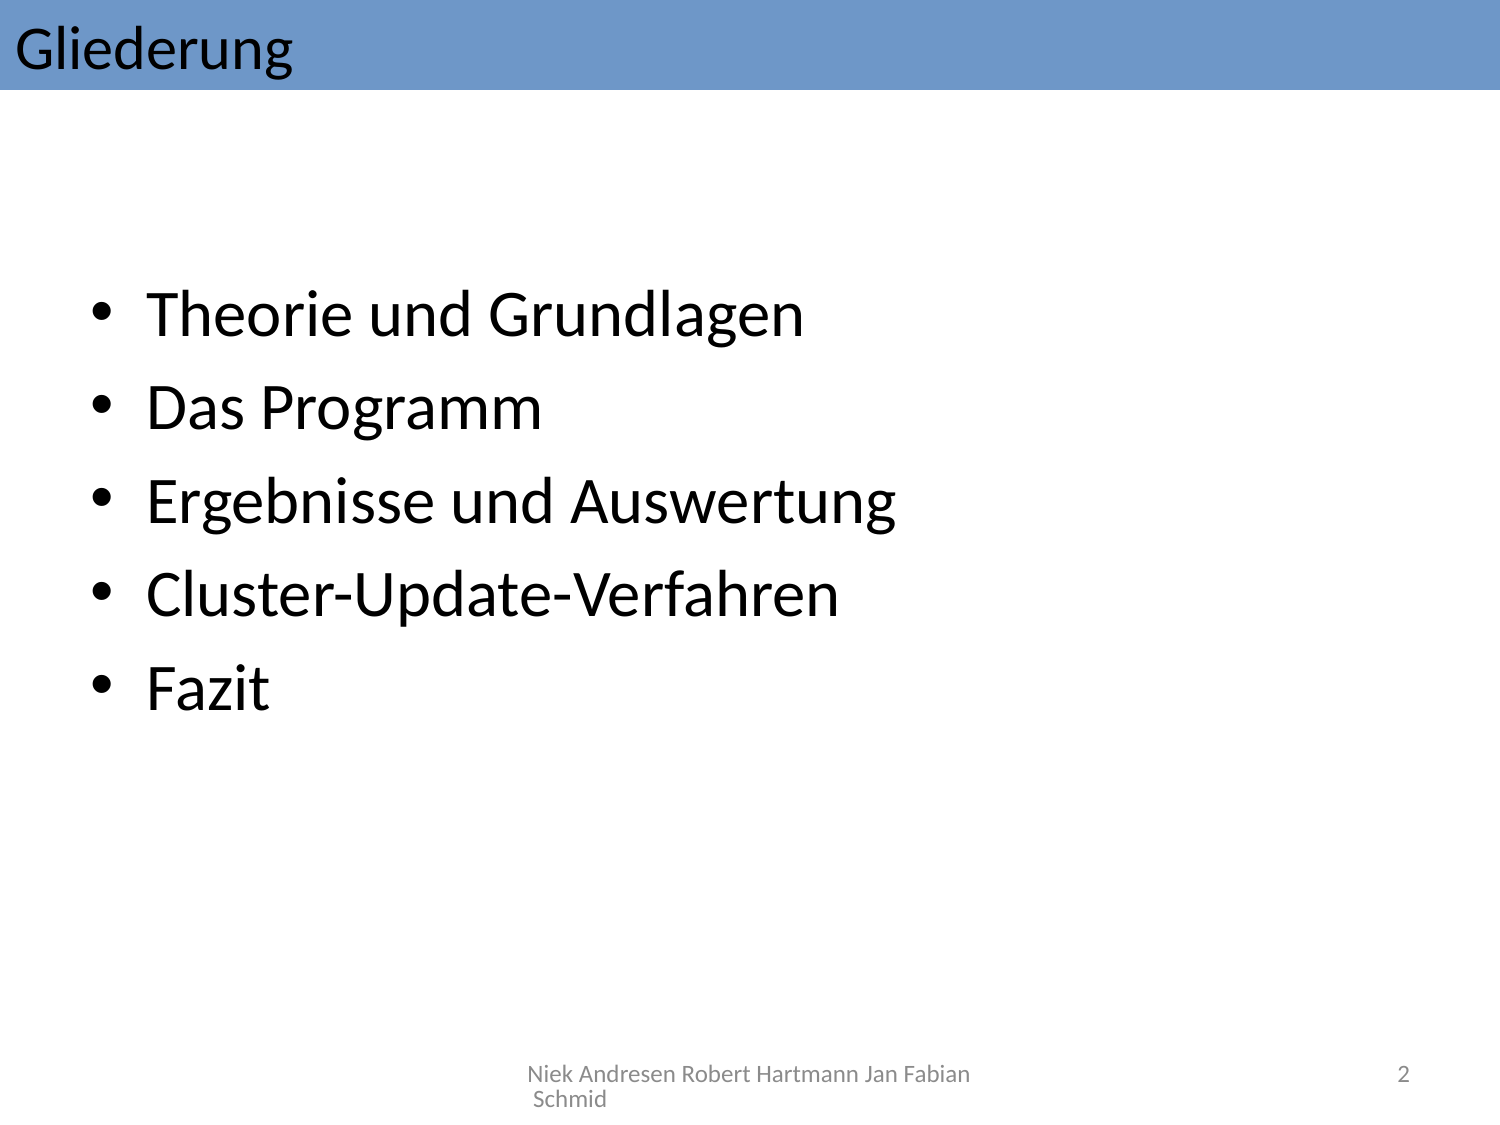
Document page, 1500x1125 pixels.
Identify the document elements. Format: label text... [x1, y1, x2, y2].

list Theorie und Grundlagen Das Programm Ergebnisse und Auswertung Cluster-Update-Verfahren Fazit [75, 262, 1425, 1005]
text_box Gliederung [0, 0, 1500, 90]
footer Niek Andresen Robert Hartmann Jan Fabian Schmid [512, 1042, 988, 1103]
slide_number 2 [1074, 1042, 1425, 1103]
